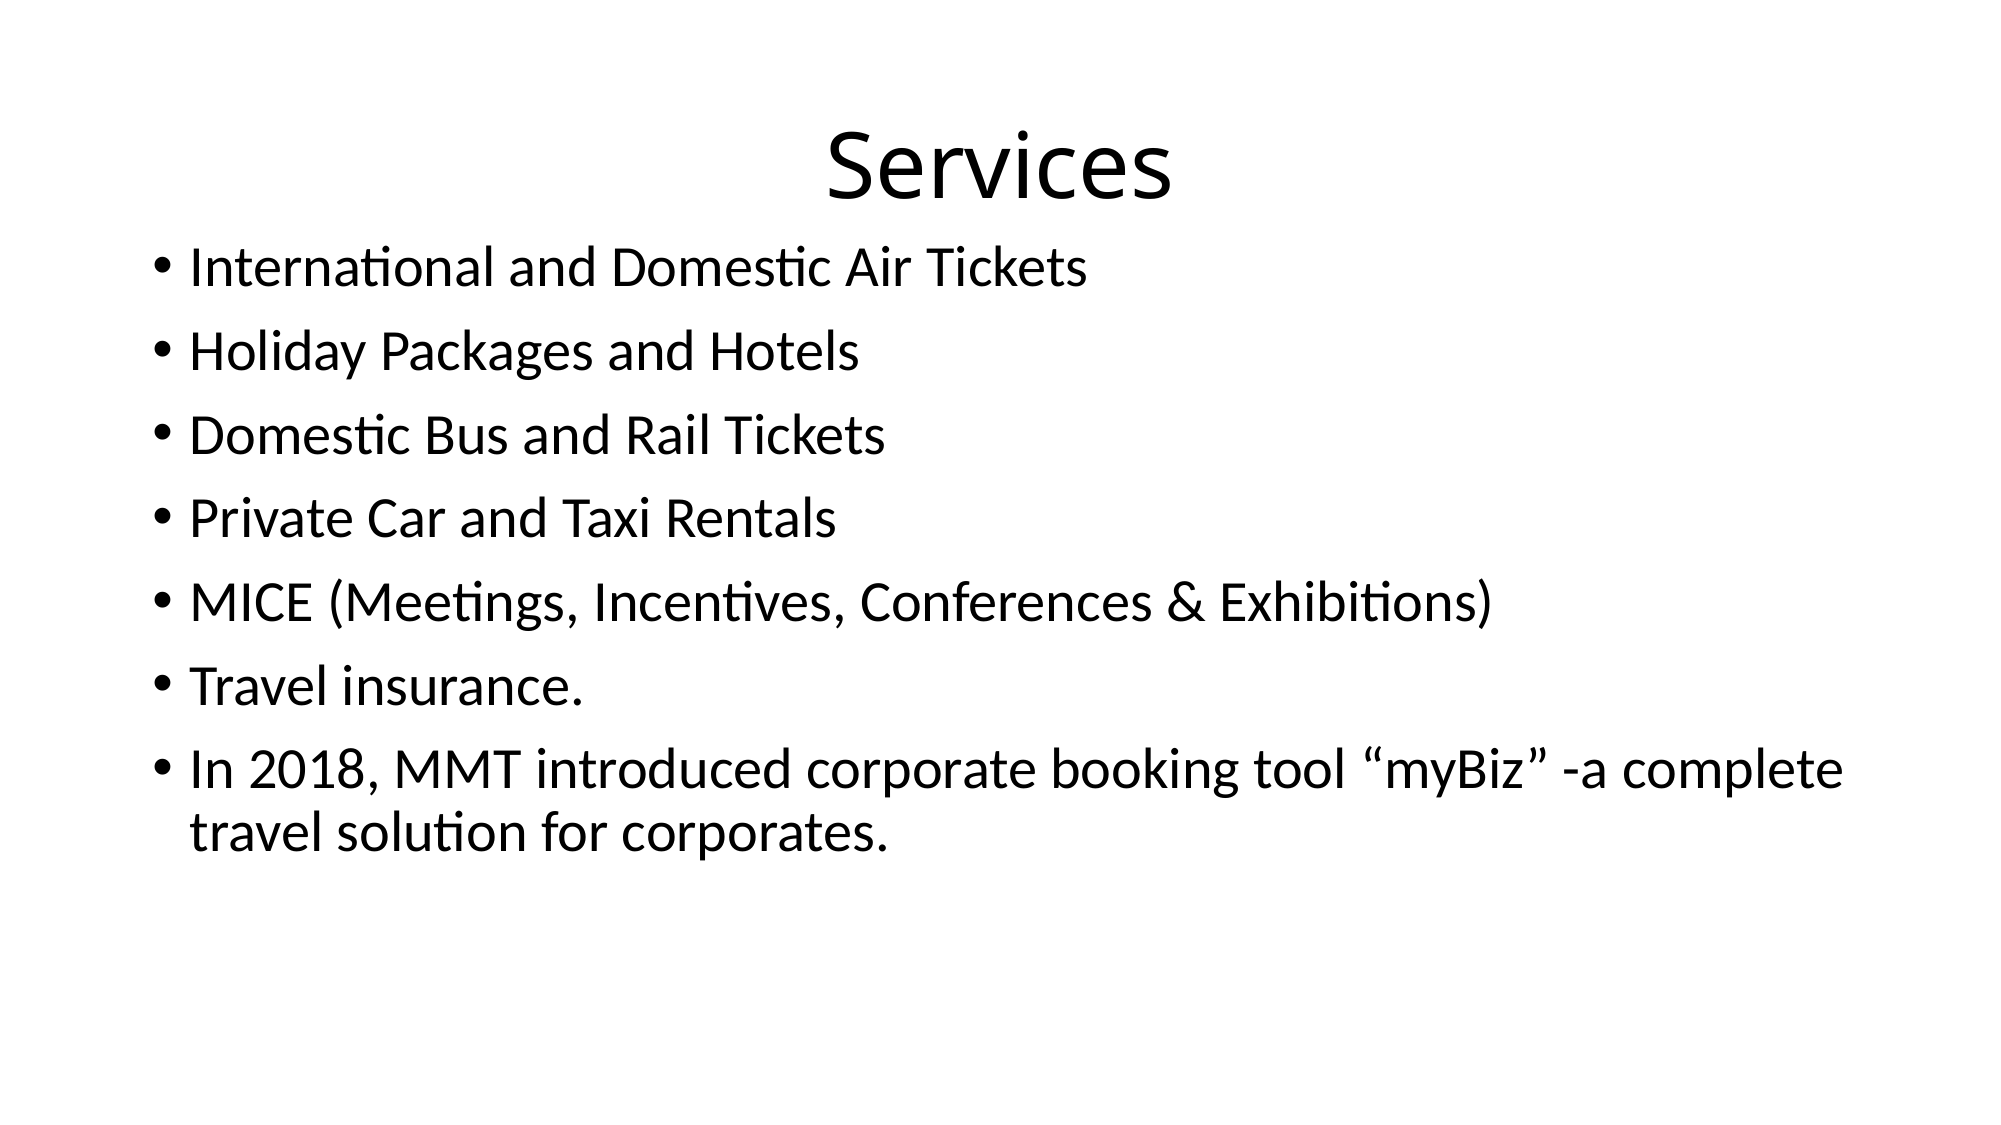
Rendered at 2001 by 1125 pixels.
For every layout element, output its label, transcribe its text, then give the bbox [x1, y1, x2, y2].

list International and Domestic Air Tickets Holiday Packages and Hotels Domestic Bus and Rail Tickets Private Car and Taxi Rentals MICE (Meetings, Incentives, Conferences & Exhibitions) Travel insurance. In 2018, MMT introduced corporate booking tool “myBiz” -a complete travel solution for corporates. [137, 229, 1918, 1014]
title Services [137, 59, 1863, 229]
